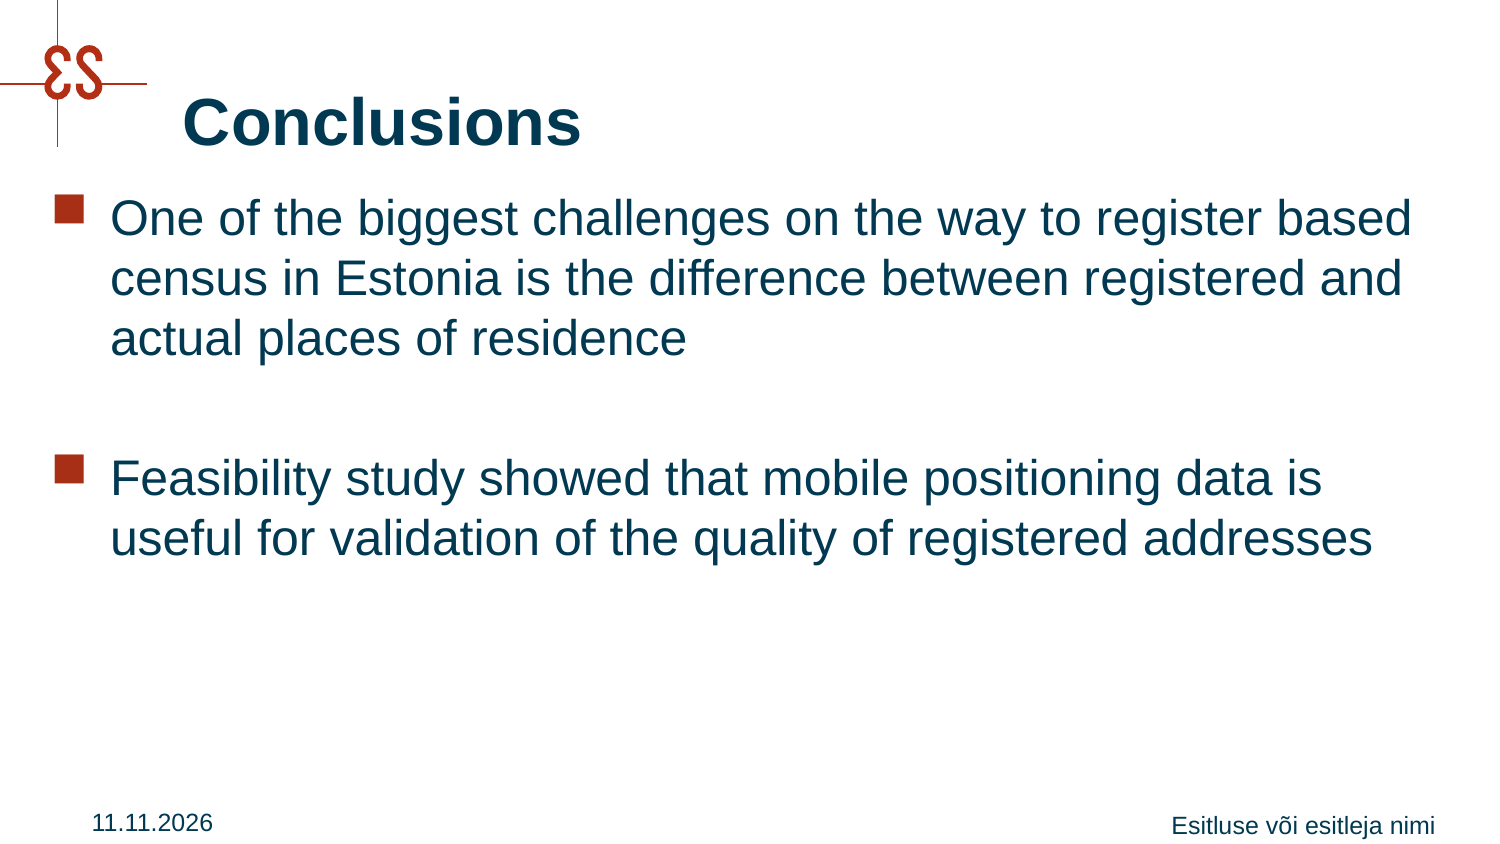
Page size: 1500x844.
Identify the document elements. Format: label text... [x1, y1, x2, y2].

footer Esitluse või esitleja nimi [960, 815, 1437, 844]
list One of the biggest challenges on the way to register based census in Estonia is the difference between registered and actual places of residence Feasibility study showed that mobile positioning data is useful for validation of the quality of registered addresses [50, 185, 1424, 777]
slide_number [76, 798, 427, 844]
title Conclusions [182, 79, 1412, 160]
